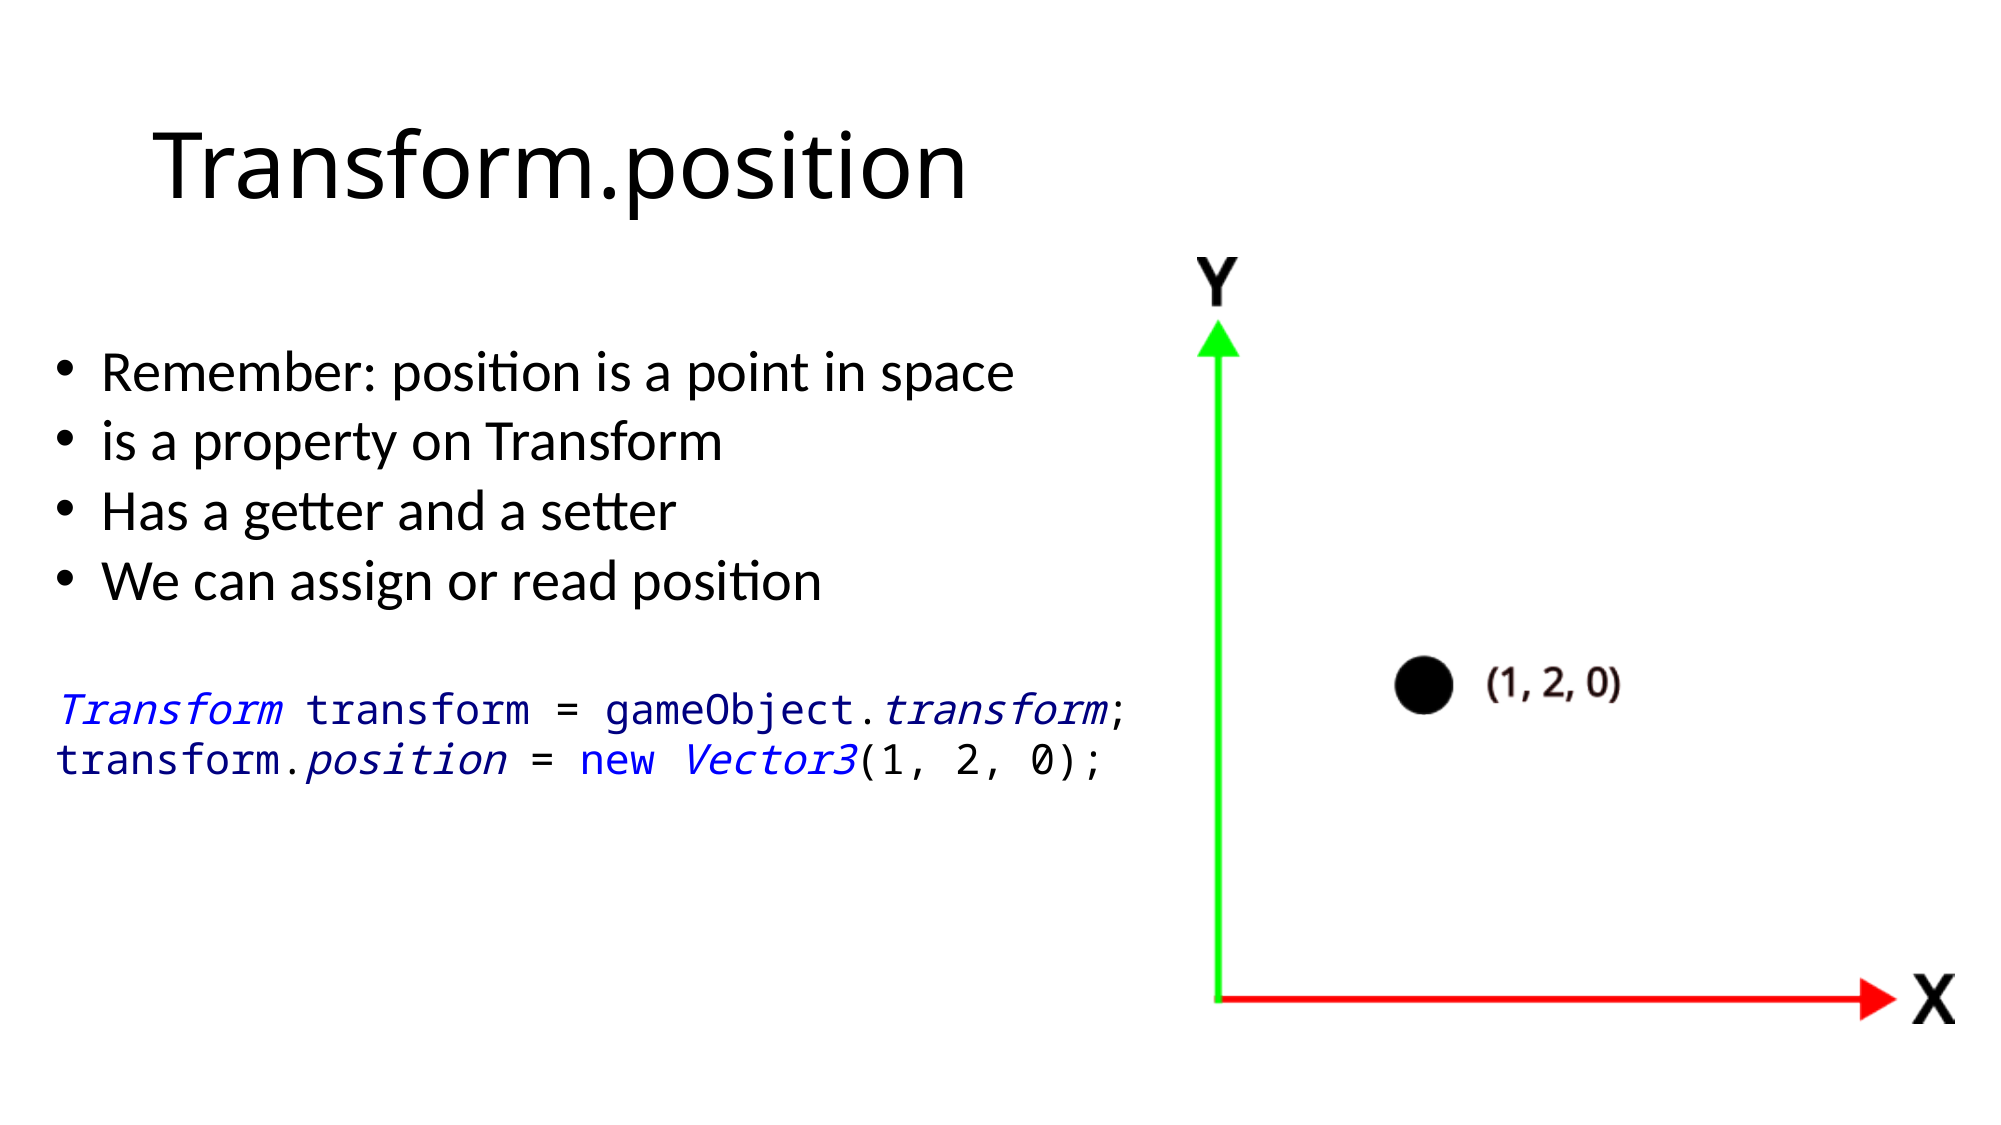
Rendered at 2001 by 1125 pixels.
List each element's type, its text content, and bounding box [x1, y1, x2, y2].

picture [1197, 257, 1955, 1024]
text_box Remember: position is a point in space is a property on Transform Has a getter and a setter We can assign or read position Transform transform = gameObject.transform; transform.position = new Vector3(1, 2, 0); [40, 325, 1145, 790]
title Transform.position [137, 59, 1863, 278]
